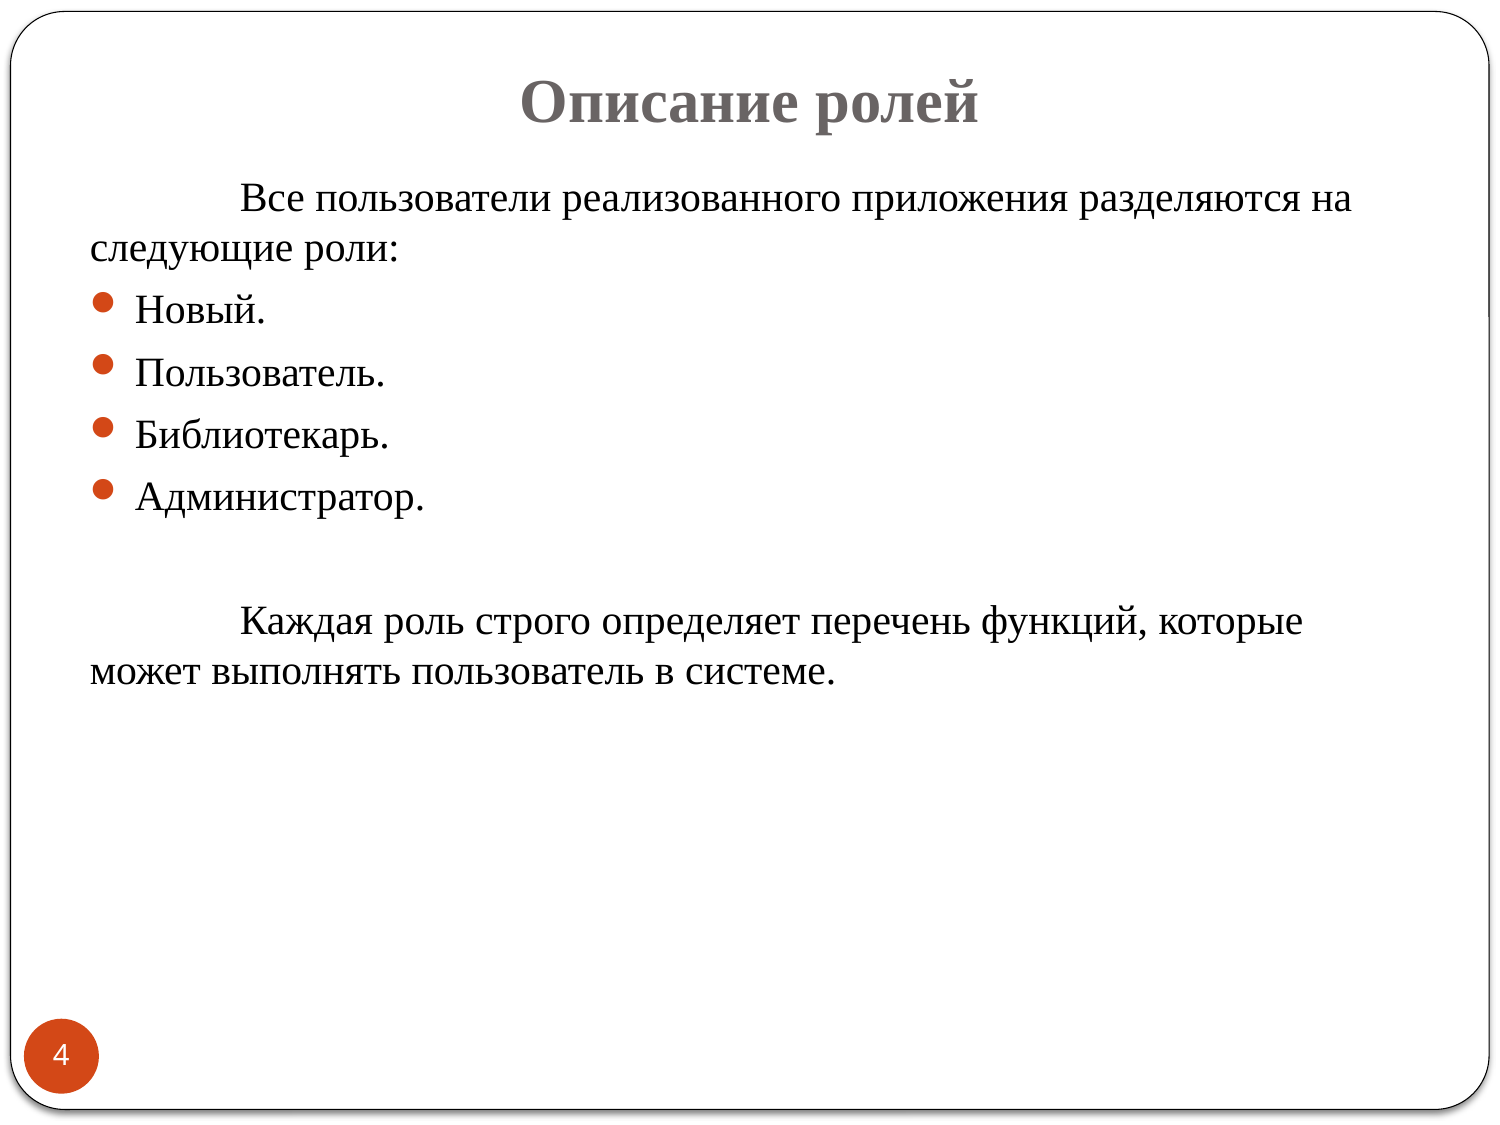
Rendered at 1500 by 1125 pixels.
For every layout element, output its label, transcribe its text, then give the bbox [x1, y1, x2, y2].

slide_number 4 [23, 1018, 99, 1094]
title Описание ролей [75, 45, 1425, 150]
list Все пользователи реализованного приложения разделяются на следующие роли: Новый. Пользователь. Библиотекарь. Администратор. Каждая роль строго определяет перечень функций, которые может выполнять пользователь в системе. [75, 162, 1425, 1005]
